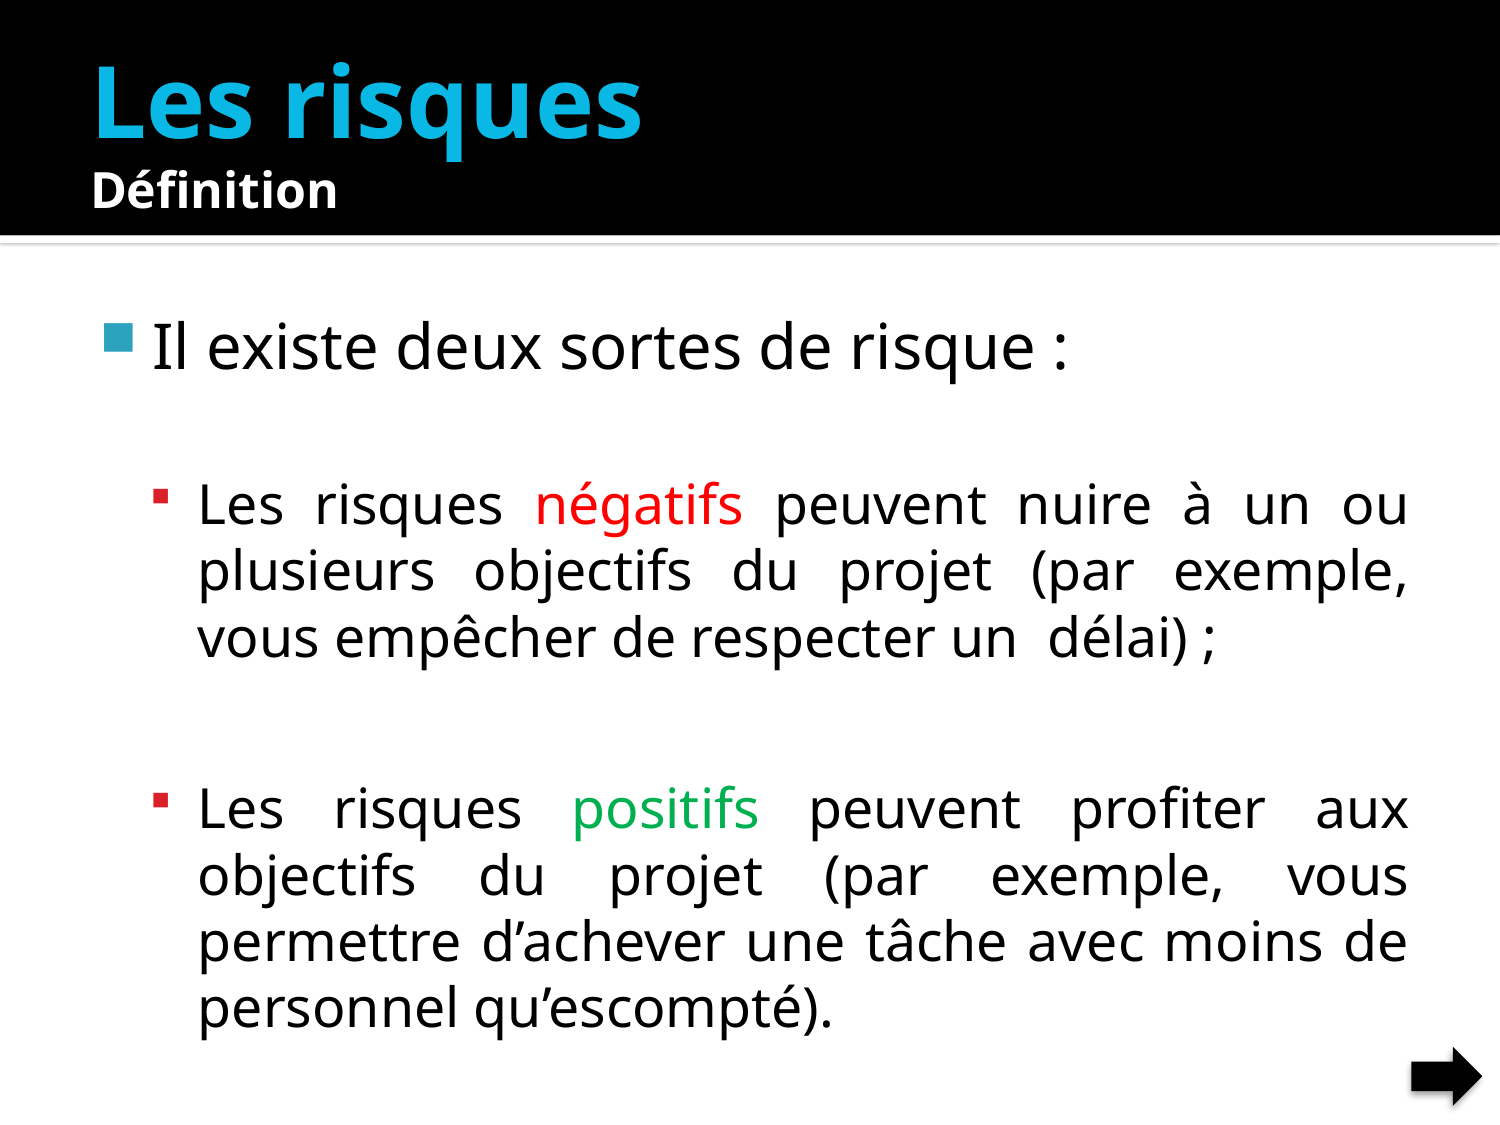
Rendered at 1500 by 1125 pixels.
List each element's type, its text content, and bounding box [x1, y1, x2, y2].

text_box [1411, 1046, 1483, 1106]
list Il existe deux sortes de risque : Les risques négatifs peuvent nuire à un ou plusieurs objectifs du projet (par exemple, vous empêcher de respecter un délai) ; Les risques positifs peuvent profiter aux objectifs du projet (par exemple, vous permettre d’achever une tâche avec moins de personnel qu’escompté). [75, 291, 1425, 1050]
title Les risques Définition [75, 25, 1425, 231]
